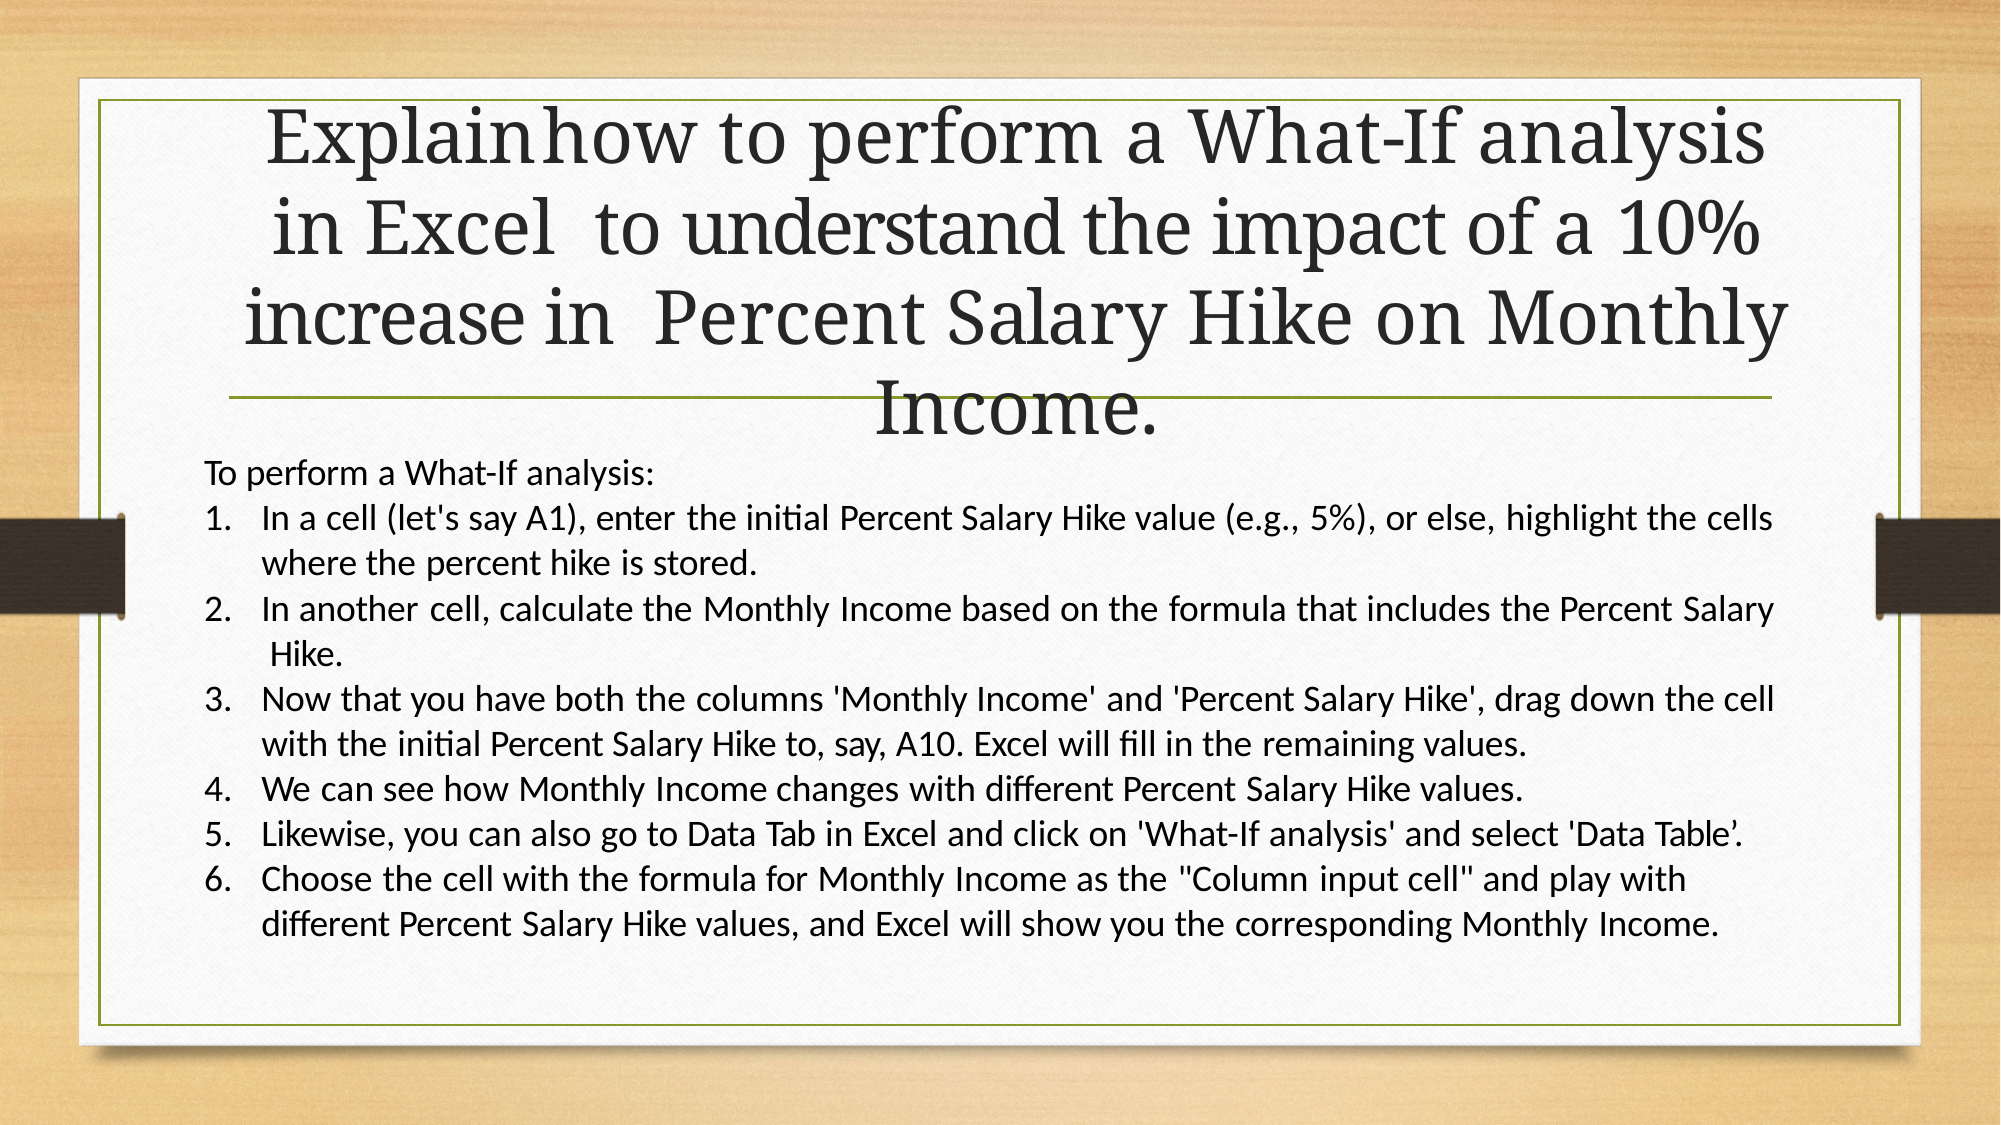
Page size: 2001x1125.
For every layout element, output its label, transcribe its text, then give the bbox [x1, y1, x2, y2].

picture [0, 0, 2001, 1125]
text_box To perform a What-If analysis: In a cell (let's say A1), enter the initial Percent Salary Hike value (e.g., 5%), or else, highlight the cells where the percent hike is stored. In another cell, calculate the Monthly Income based on the formula that includes the Percent Salary Hike. Now that you have both the columns 'Monthly Income' and 'Percent Salary Hike', drag down the cell with the initial Percent Salary Hike to, say, A10. Excel will fill in the remaining values. We can see how Monthly Income changes with different Percent Salary Hike values. Likewise, you can also go to Data Tab in Excel and click on 'What-If analysis' and select 'Data Table’. Choose the cell with the formula for Monthly Income as the "Column input cell" and play with different Percent Salary Hike values, and Excel will show you the corresponding Monthly Income. [202, 446, 1786, 944]
title Explainhow to perform a What-If analysis in Excel to understand the impact of a 10% increase in Percent Salary Hike on Monthly Income. [238, 74, 1794, 450]
